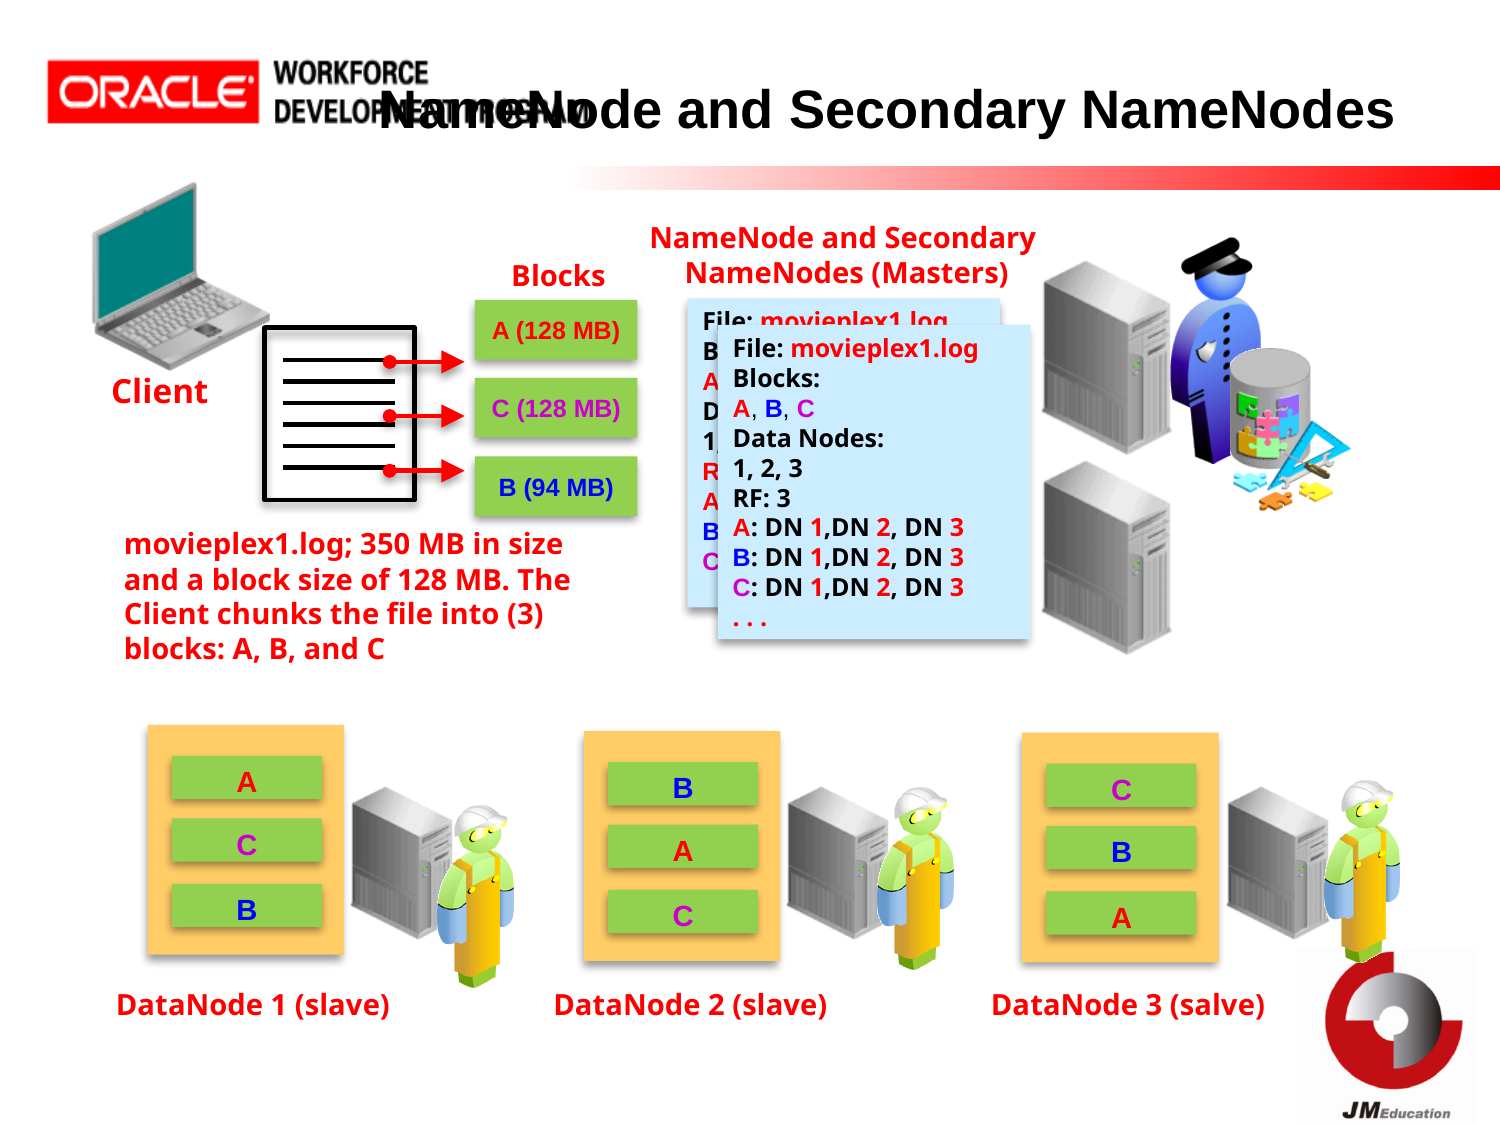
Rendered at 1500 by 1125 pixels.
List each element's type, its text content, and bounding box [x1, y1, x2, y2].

text_box NameNode and Secondary NameNodes (Masters) [641, 212, 1059, 298]
text_box DataNode 1 (slave) [100, 979, 406, 1029]
picture [1225, 780, 1478, 1125]
picture [349, 786, 514, 988]
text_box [1169, 237, 1352, 512]
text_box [87, 174, 638, 676]
text_box [1022, 732, 1219, 963]
title NameNode and Secondary NameNodes [99, 71, 1400, 217]
text_box File: movieplex1.log Blocks: A, B, C Data Nodes: 1, 2, 3 RF:3 A: DN 1,DN 2, DN 3 B: DN 1,DN 2, DN 3 C: DN 1,DN 2, DN 3 [687, 298, 1000, 608]
text_box A [172, 755, 322, 800]
picture [0, 0, 636, 186]
text_box C [172, 818, 322, 862]
text_box C [1046, 763, 1197, 807]
text_box B [172, 883, 322, 927]
picture [1040, 460, 1176, 658]
text_box [147, 724, 345, 955]
text_box DataNode 3 (salve) [976, 979, 1281, 1029]
picture [1040, 260, 1169, 458]
text_box B [1046, 826, 1197, 870]
text_box File: movieplex1.log Blocks: A, B, C Data Nodes: 1, 2, 3 RF: 3 A: DN 1,DN 2, DN 3 B: DN 1,DN 2, DN 3 C: DN 1,DN 2, DN 3 . . . [717, 324, 1031, 640]
text_box A [1046, 891, 1197, 935]
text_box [537, 730, 954, 1030]
